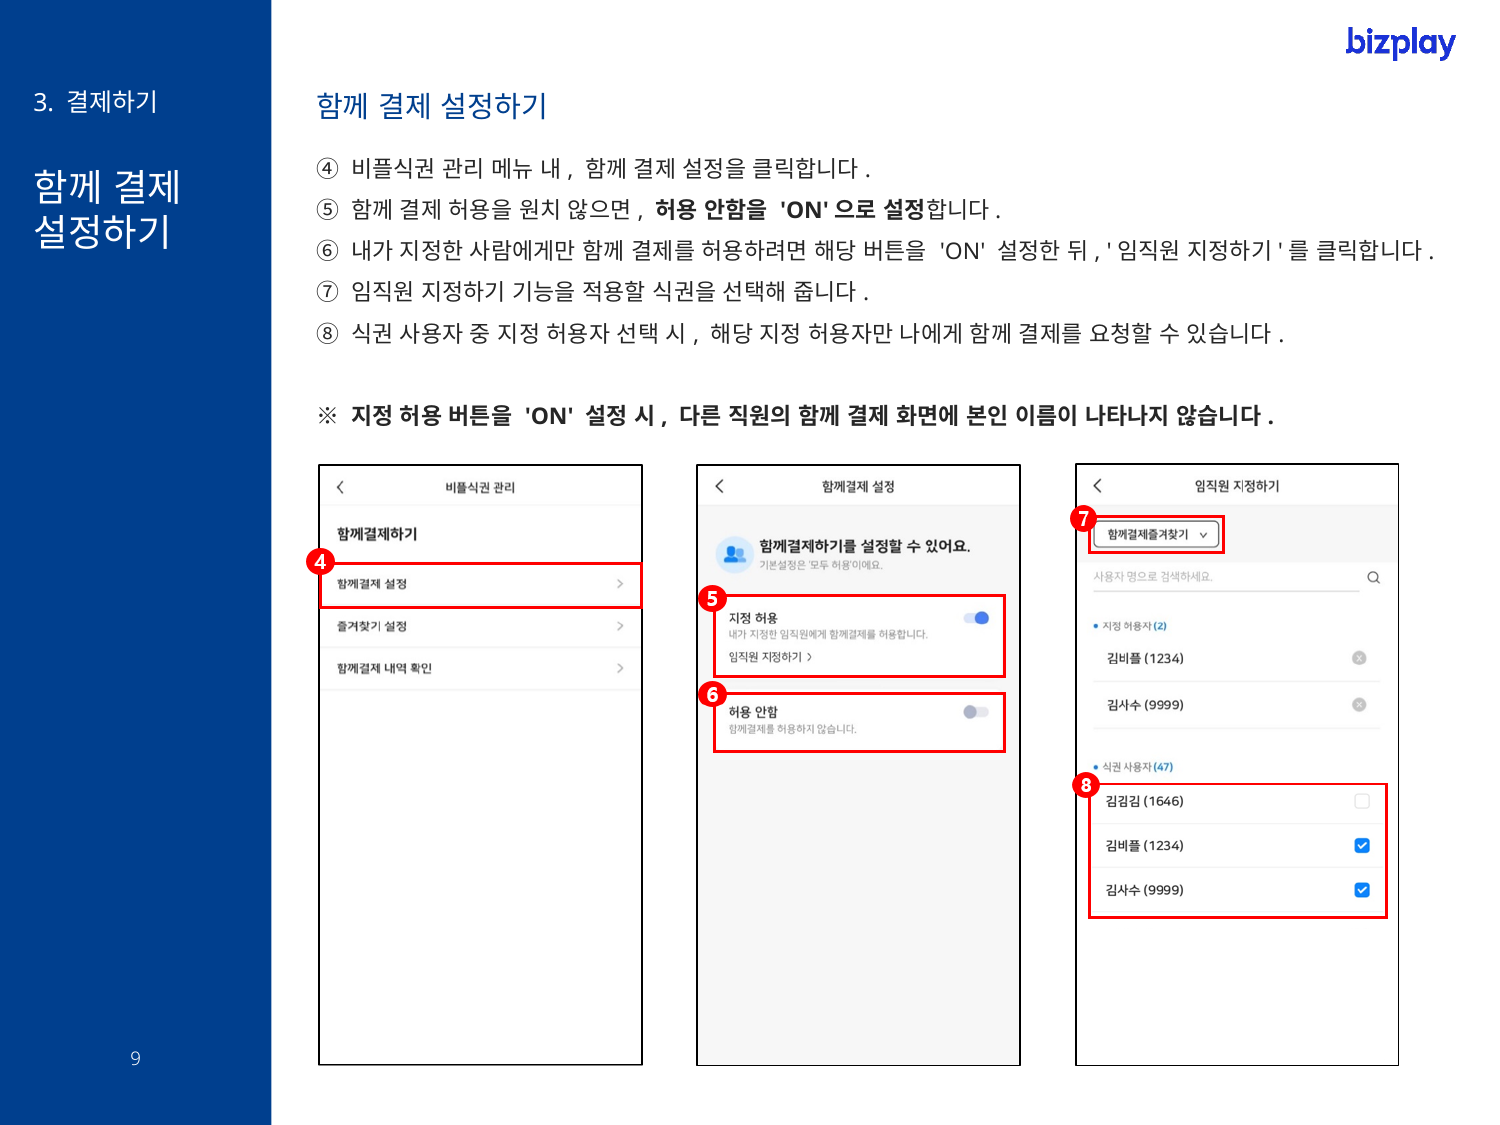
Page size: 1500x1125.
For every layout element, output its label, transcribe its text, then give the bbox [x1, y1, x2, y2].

picture [300, 463, 1399, 1066]
text_box 함께 결제 설정하기 [301, 80, 1458, 129]
text_box 함께 결제 설정하기 [27, 158, 265, 276]
picture [1346, 27, 1456, 61]
title 3. 결제하기 [27, 80, 265, 119]
text_box ④ 비플식권 관리 메뉴 내, 함께 결제 설정을 클릭합니다. ⑤ 함께 결제 허용을 원치 않으면, 허용 안함을 'ON'으로 설정합니다. ⑥ 내가 지정한 사람에게만 함께 결제를 허용하려면 해당 버튼을 'ON' 설정한 뒤, '임직원 지정하기'를 클릭합니다. ⑦ 임직원 지정하기 기능을 적용할 식권을 선택해 줍니다. ⑧ 식권 사용자 중 지정 허용자 선택 시, 해당 지정 허용자만 나에게 함께 결제를 요청할 수 있습니다. ※ 지정 허용 버튼을 'ON' 설정 시, 다른 직원의 함께 결제 화면에 본인 이름이 나타나지 않습니다. [301, 133, 1458, 340]
